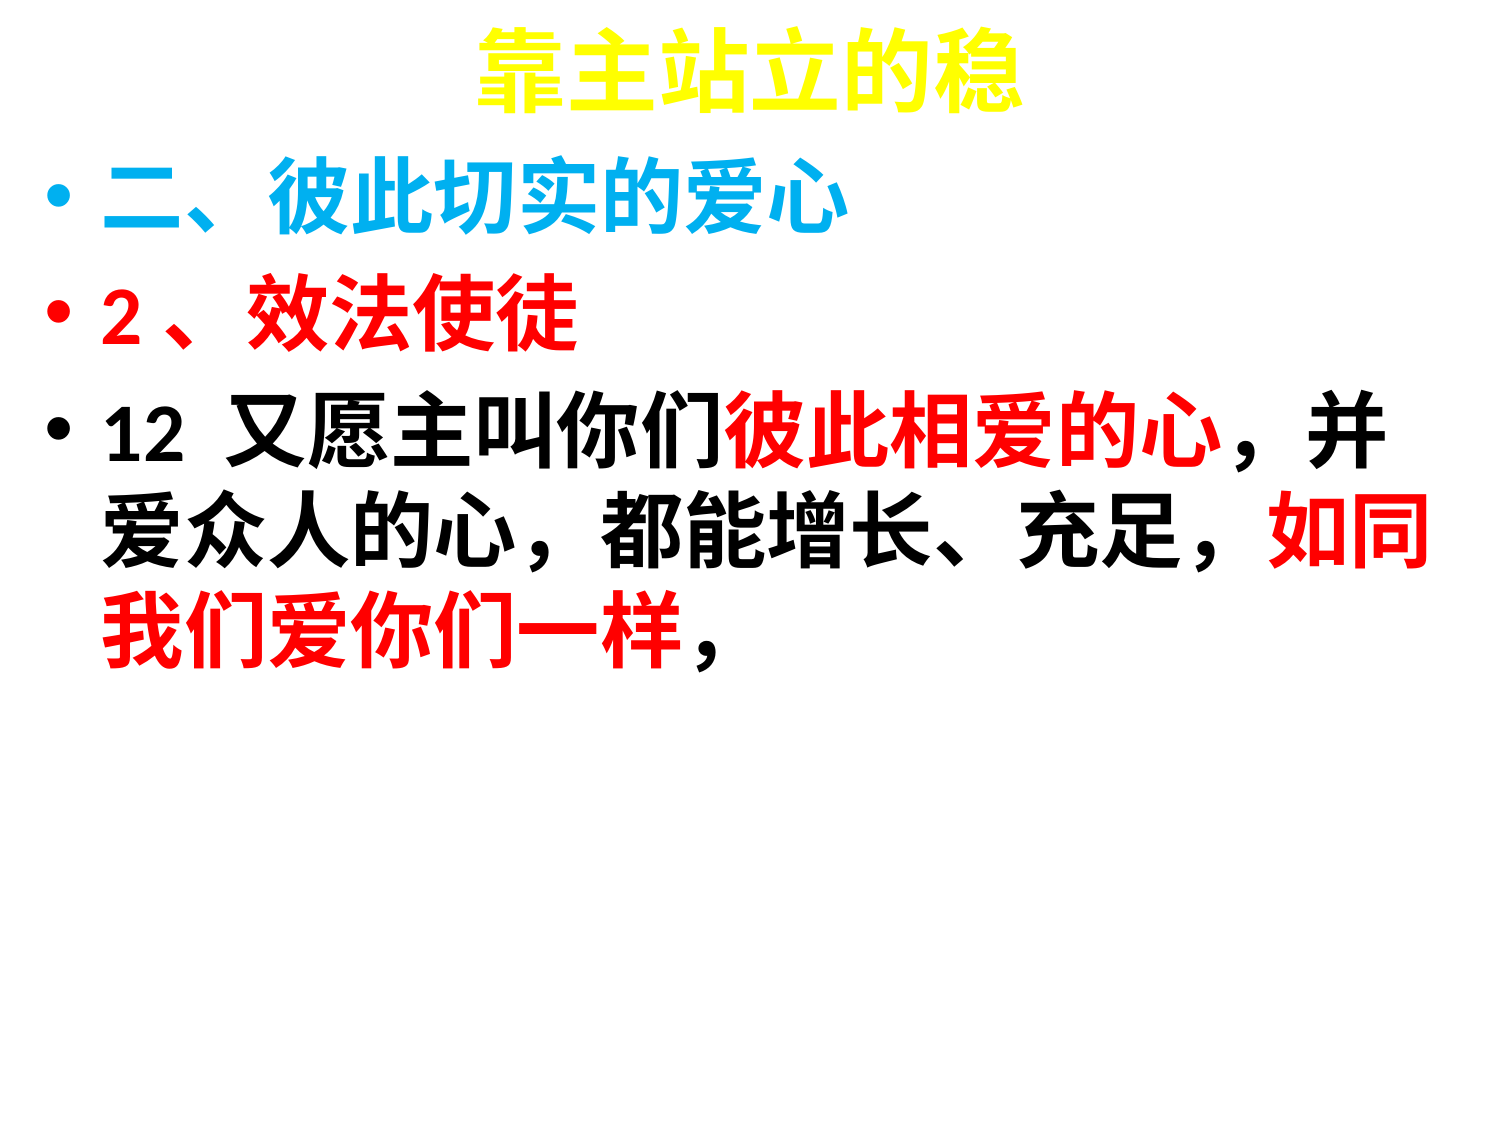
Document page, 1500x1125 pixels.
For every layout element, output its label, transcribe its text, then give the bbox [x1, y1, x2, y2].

list 二、彼此切实的爱心 2、效法使徒 12 又愿主叫你们彼此相爱的心，并爱众人的心，都能增长、充足，如同我们爱你们一样， [29, 137, 1471, 1094]
title 靠主站立的稳 [75, 0, 1425, 137]
